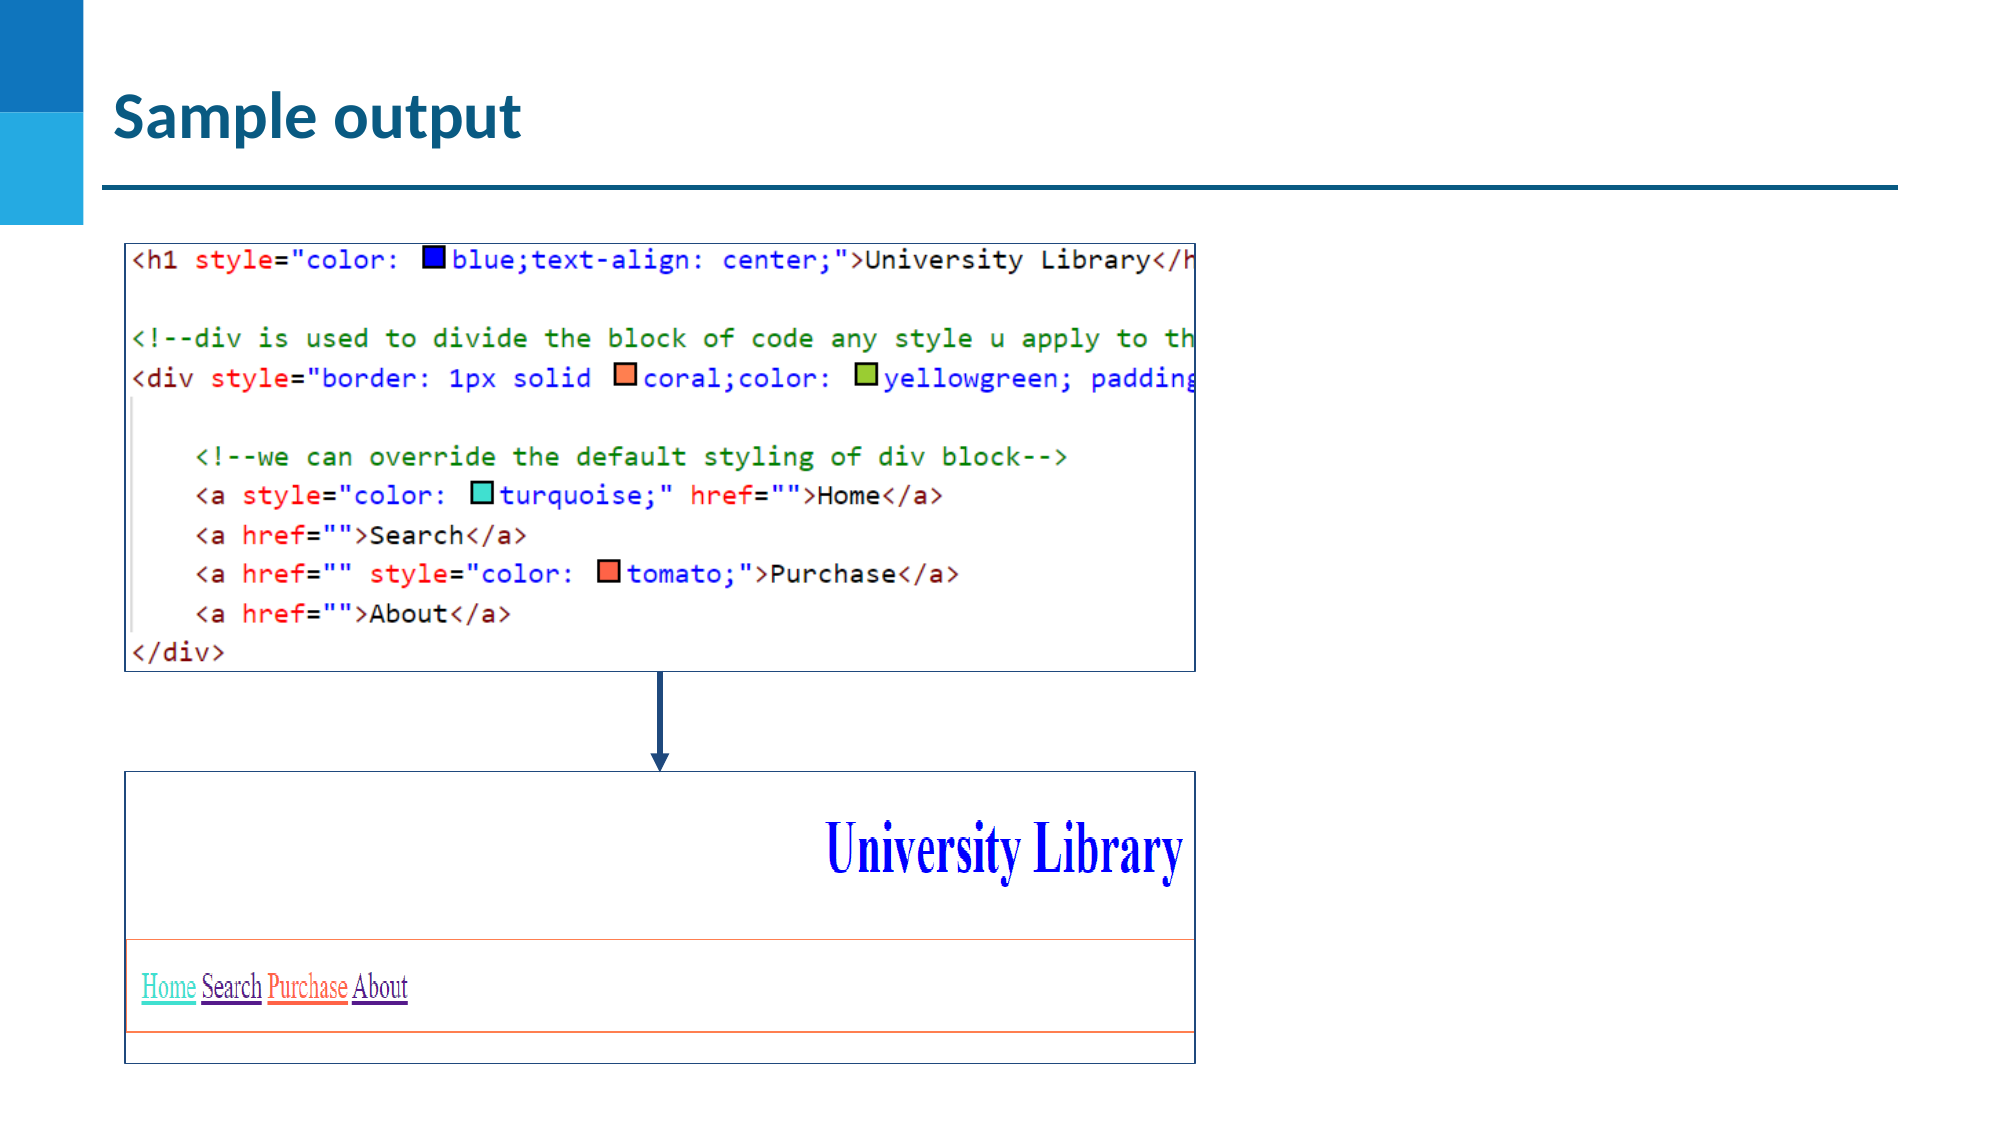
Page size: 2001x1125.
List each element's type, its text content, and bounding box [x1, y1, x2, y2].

picture [125, 771, 1195, 1064]
text_box Sample output [111, 68, 1907, 155]
picture [125, 244, 1195, 671]
